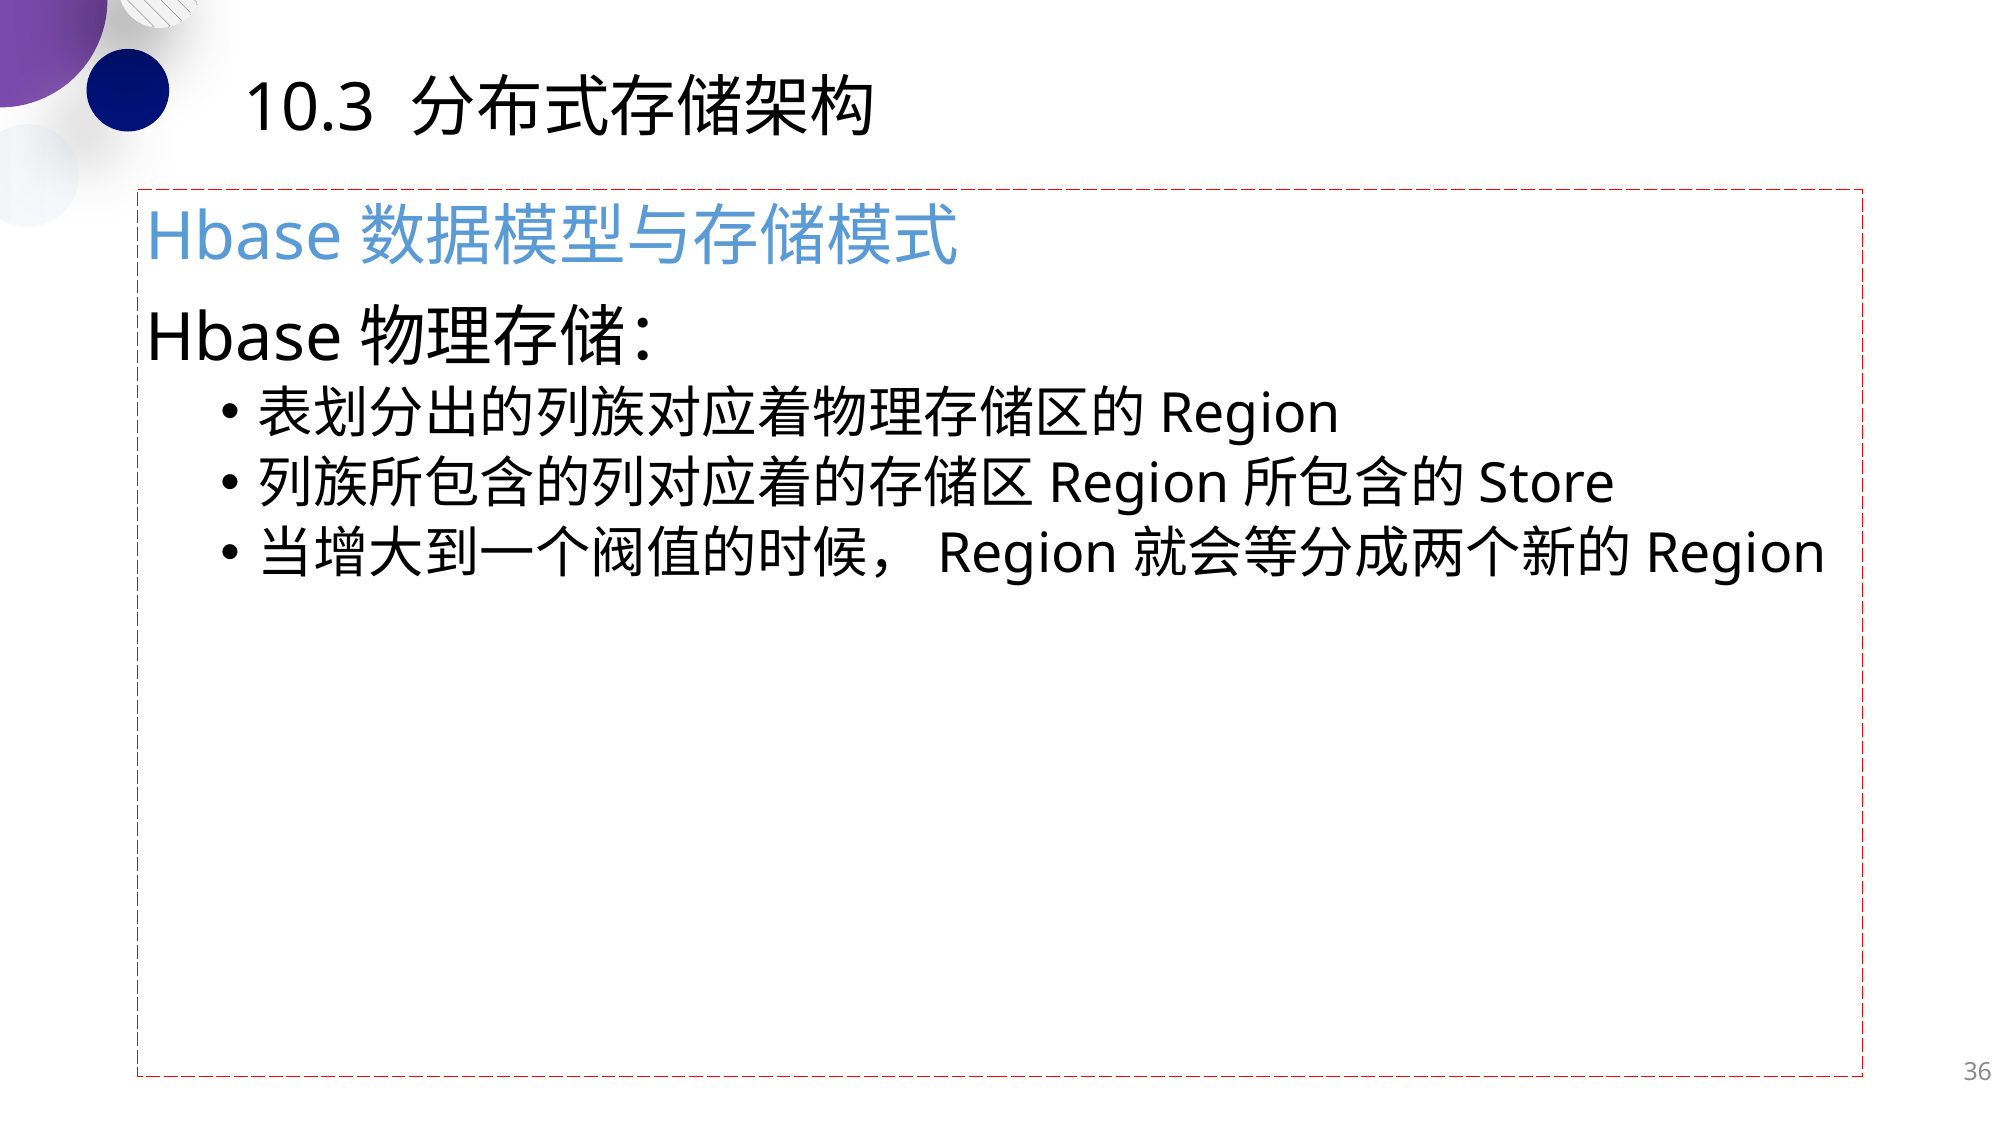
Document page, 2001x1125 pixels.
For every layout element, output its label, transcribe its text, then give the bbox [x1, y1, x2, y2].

list Hbase数据模型与存储模式 Hbase物理存储： 表划分出的列族对应着物理存储区的Region 列族所包含的列对应着的存储区Region所包含的Store 当增大到一个阀值的时候，Region就会等分成两个新的Region [137, 189, 1863, 1077]
title 10.3 分布式存储架构 [235, 59, 1863, 159]
text_box [324, 291, 1638, 975]
slide_number 36 [1550, 1042, 2000, 1103]
